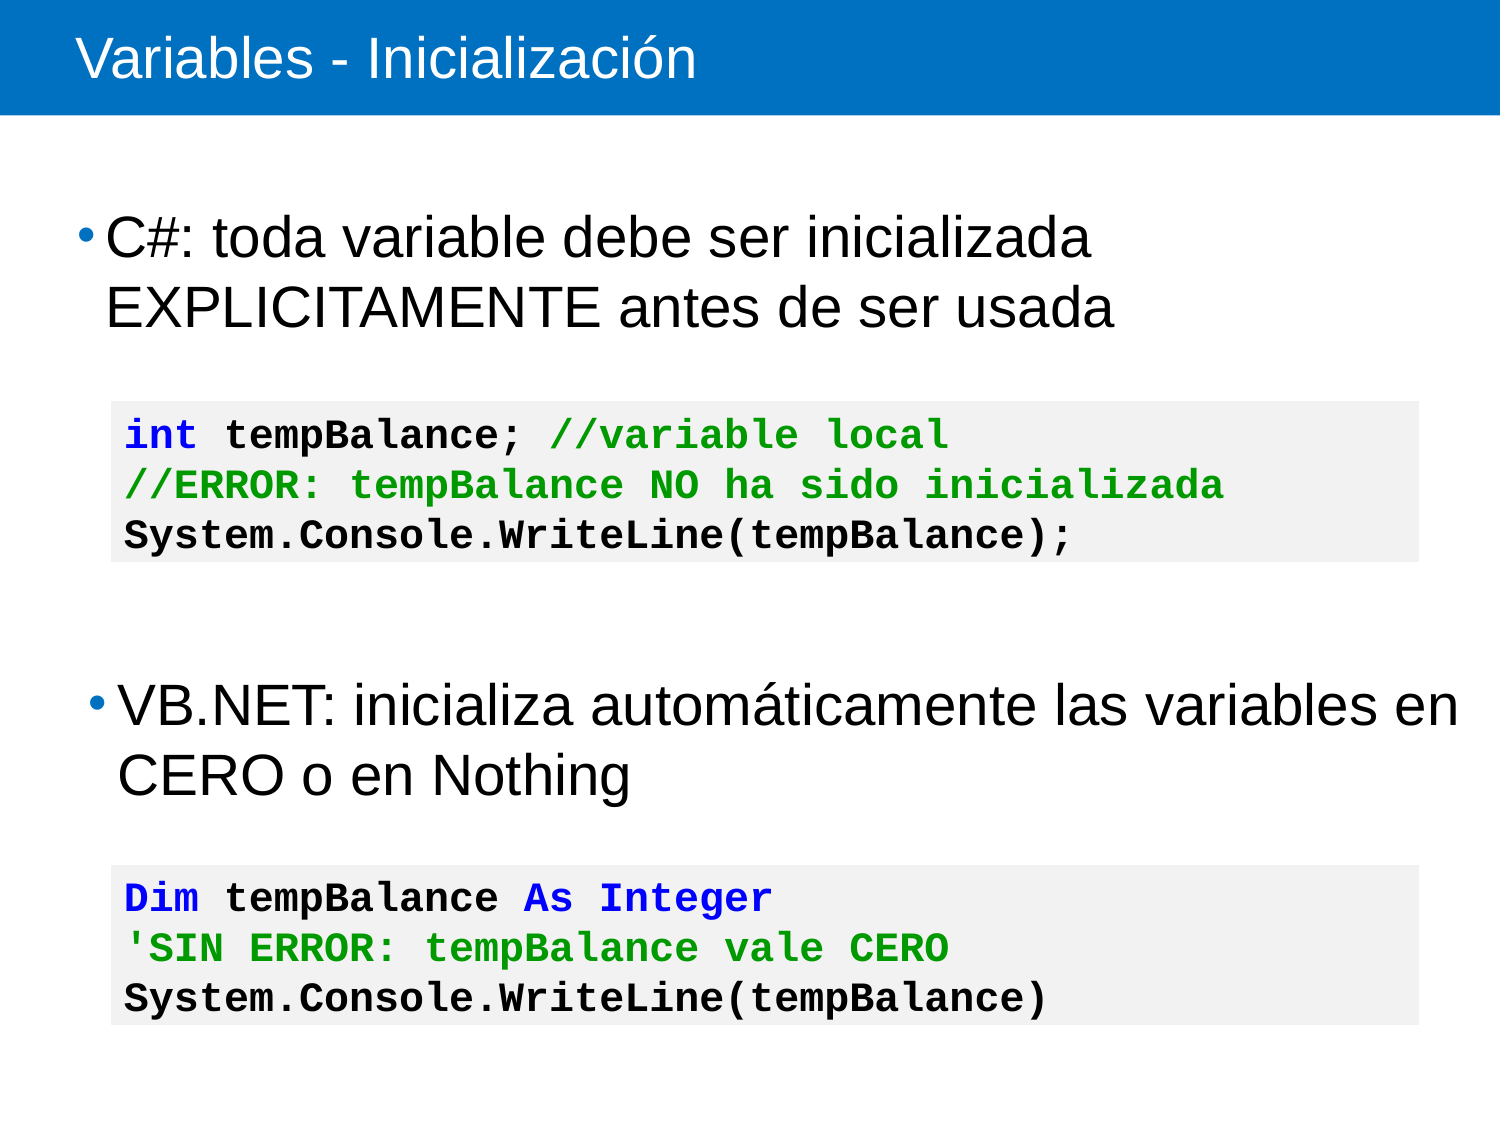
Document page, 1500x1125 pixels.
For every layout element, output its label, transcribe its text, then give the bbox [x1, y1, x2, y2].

text_box int tempBalance; //variable local //ERROR: tempBalance NO ha sido inicializada System.Console.WriteLine(tempBalance); [107, 397, 1423, 566]
title Variables - Inicialización [75, 0, 1351, 122]
list C#: toda variable debe ser inicializada EXPLICITAMENTE antes de ser usada [76, 198, 1454, 838]
text_box VB.NET: inicializa automáticamente las variables en CERO o en Nothing [88, 666, 1465, 807]
text_box Dim tempBalance As Integer 'SIN ERROR: tempBalance vale CERO System.Console.WriteLine(tempBalance) [107, 860, 1423, 1029]
